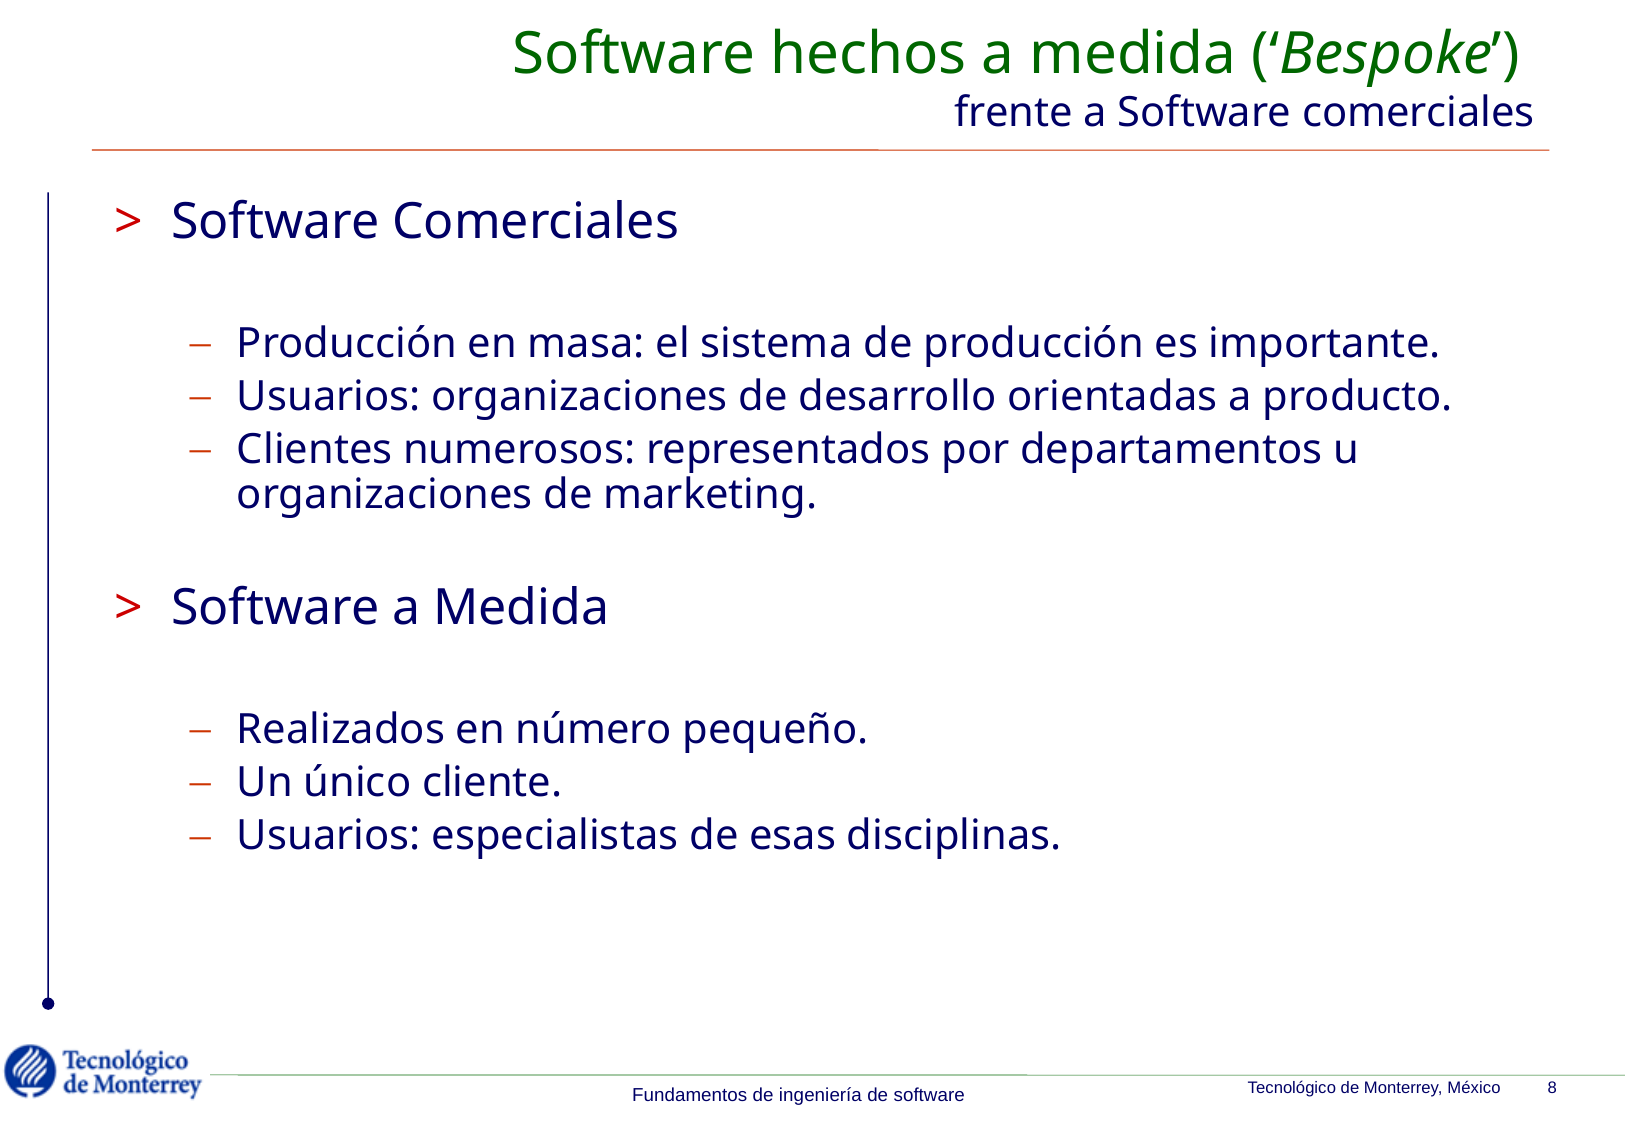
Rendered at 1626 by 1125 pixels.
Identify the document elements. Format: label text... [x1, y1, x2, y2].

title Software hechos a medida (‘Bespoke’) frente a Software comerciales [99, 12, 1550, 138]
picture [0, 1043, 210, 1107]
list Software Comerciales Producción en masa: el sistema de producción es importante. Usuarios: organizaciones de desarrollo orientadas a producto. Clientes numerosos: representados por departamentos u organizaciones de marketing. Software a Medida Realizados en número pequeño. Un único cliente. Usuarios: especialistas de esas disciplinas. [99, 187, 1550, 1050]
